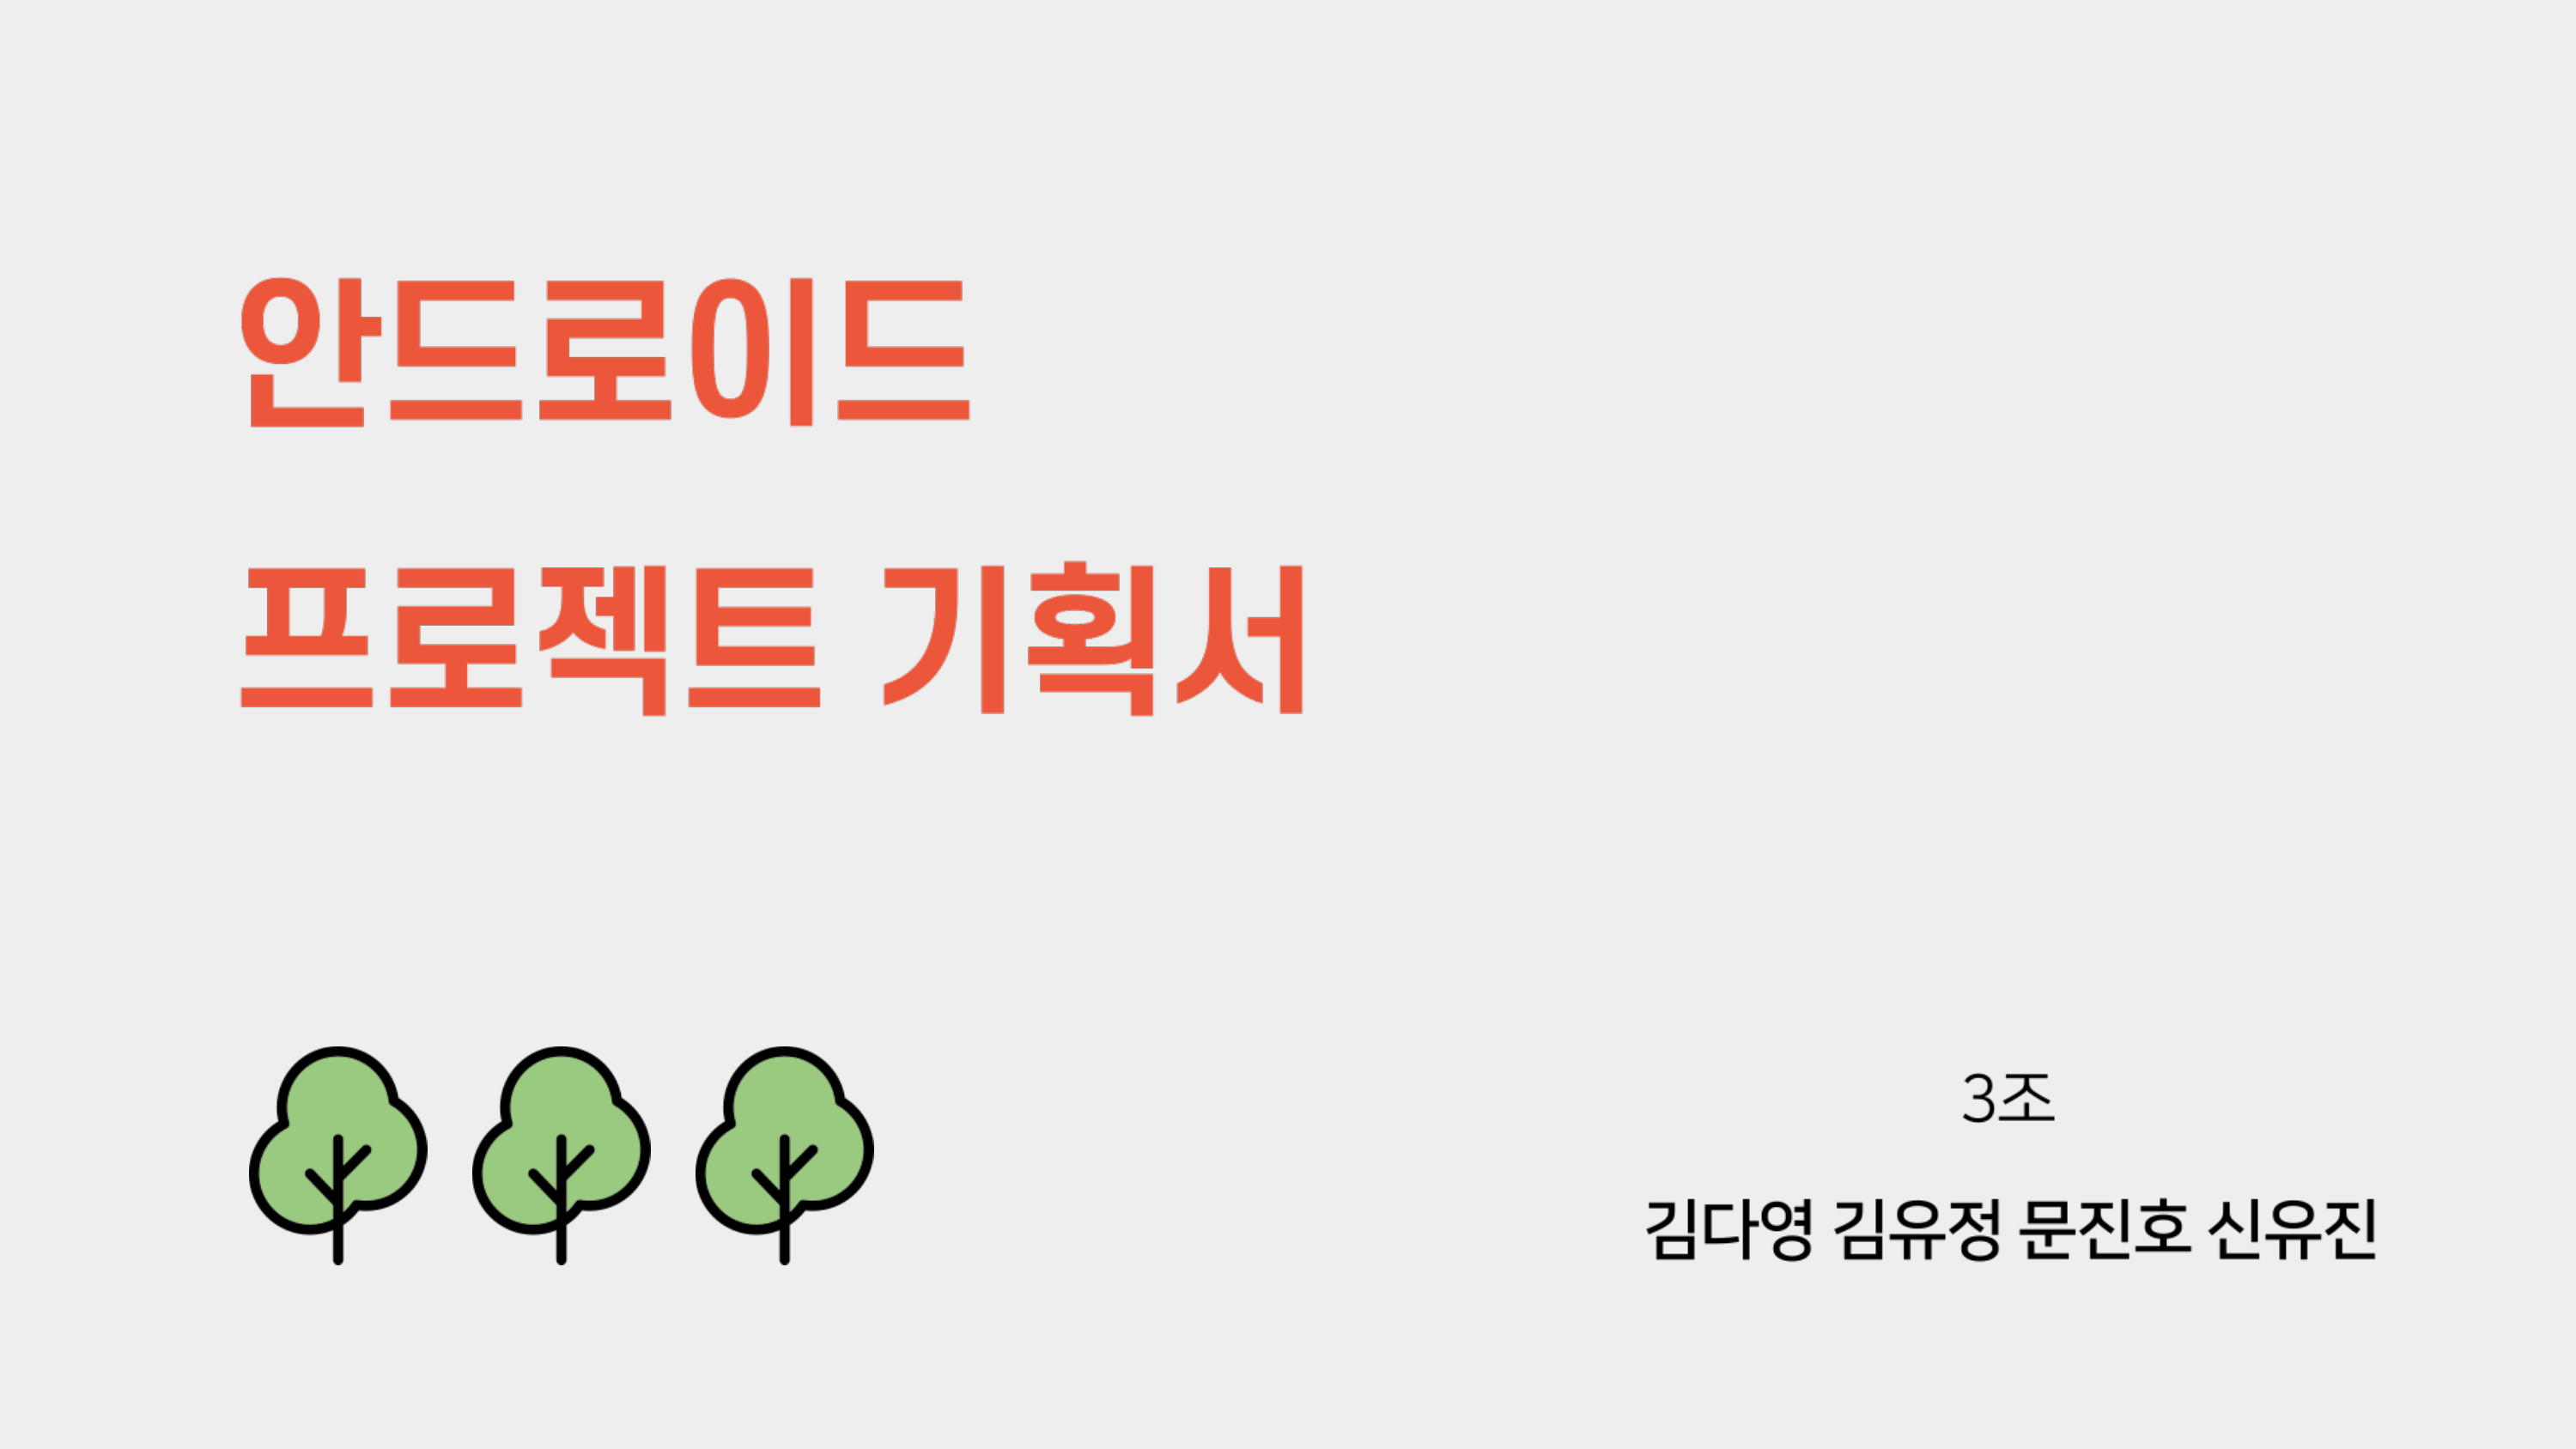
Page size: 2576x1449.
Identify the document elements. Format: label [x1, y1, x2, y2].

text_box [472, 1046, 651, 1265]
text_box [696, 1046, 874, 1265]
picture [171, 153, 1487, 934]
picture [1611, 1020, 2447, 1337]
text_box [249, 1046, 428, 1265]
